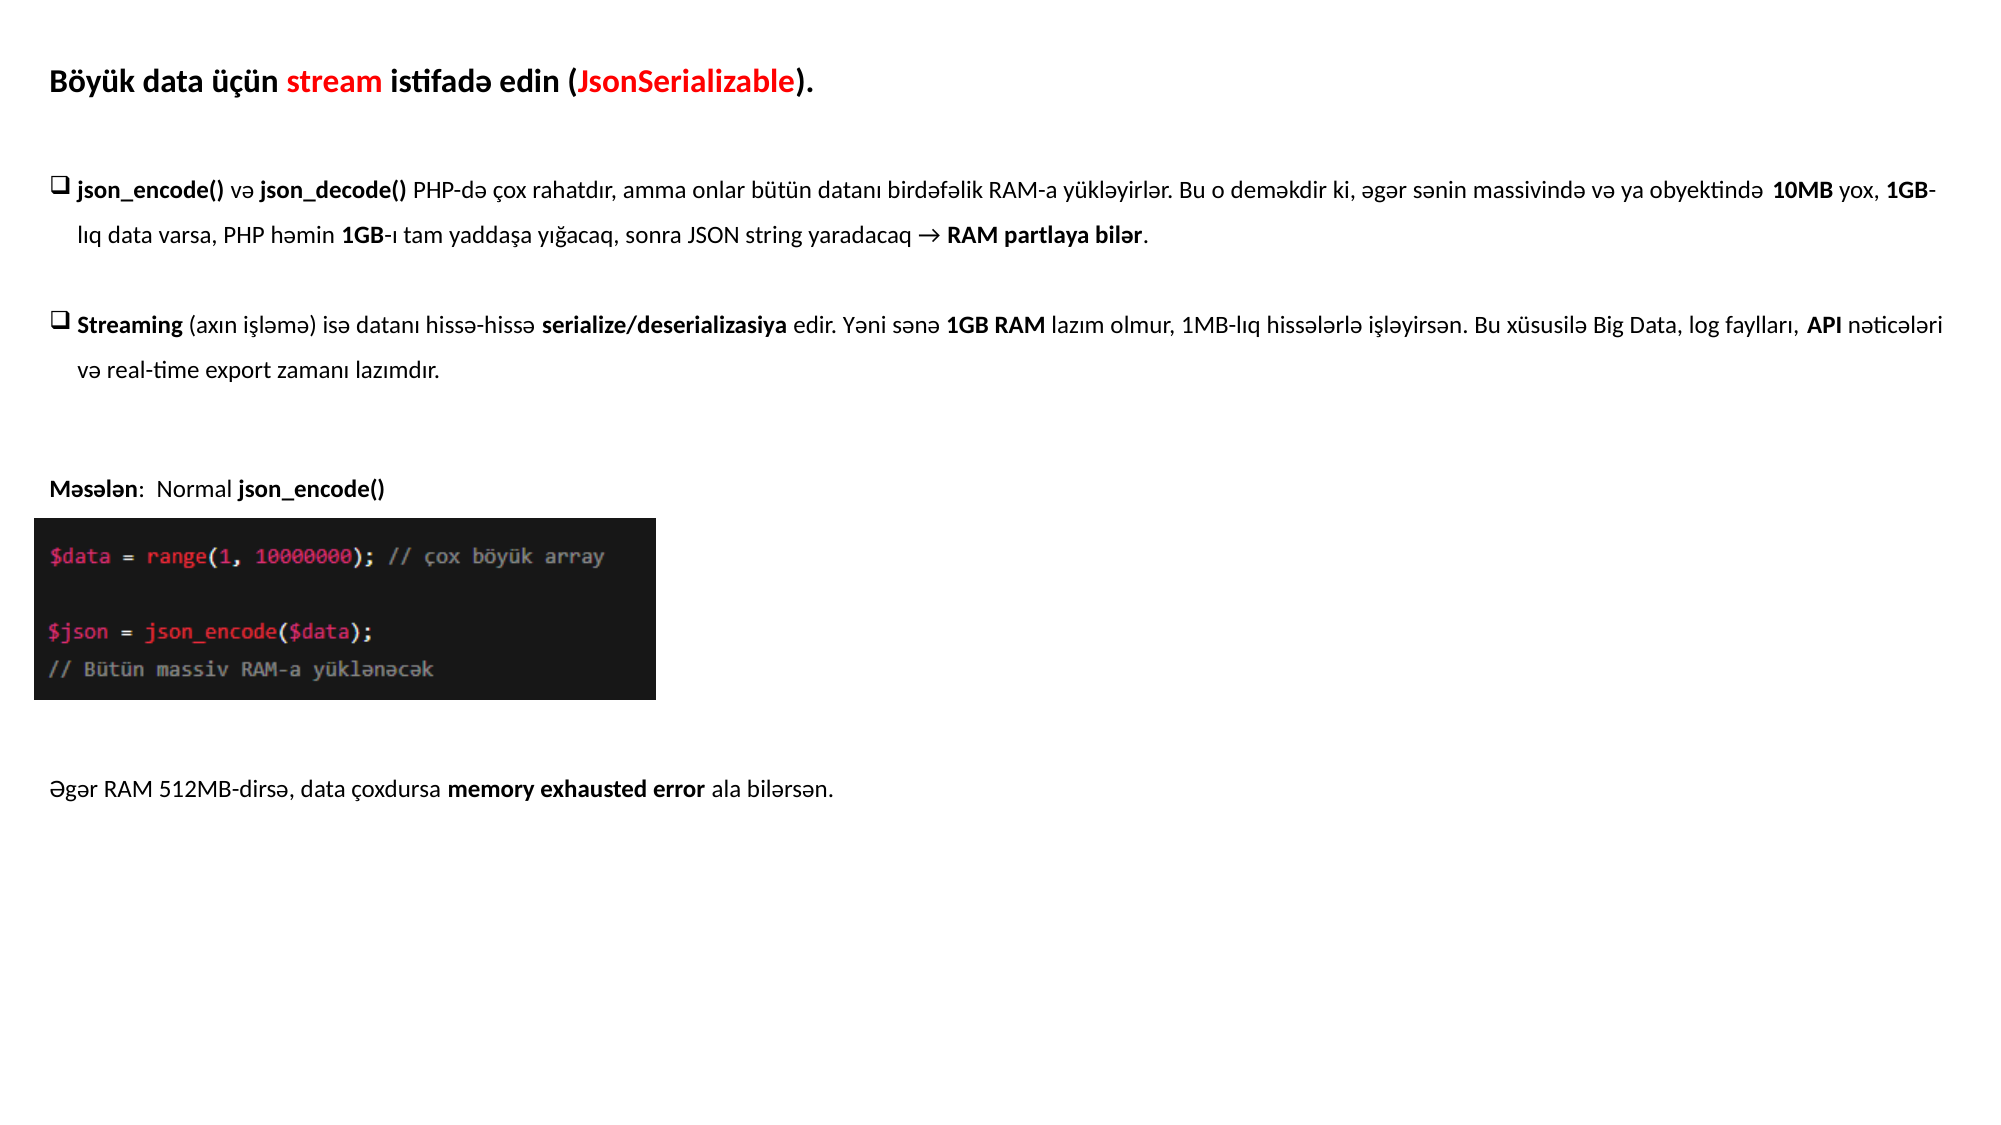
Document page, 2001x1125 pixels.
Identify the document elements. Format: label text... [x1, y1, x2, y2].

text_box Böyük data üçün stream istifadə edin (JsonSerializable). json_encode() və json_decode() PHP-də çox rahatdır, amma onlar bütün datanı birdəfəlik RAM-a yükləyirlər. Bu o deməkdir ki, əgər sənin massivində və ya obyektində 10MB yox, 1GB-lıq data varsa, PHP həmin 1GB-ı tam yaddaşa yığacaq, sonra JSON string yaradacaq → RAM partlaya bilər. Streaming (axın işləmə) isə datanı hissə-hissə serialize/deserializasiya edir. Yəni sənə 1GB RAM lazım olmur, 1MB-lıq hissələrlə işləyirsən. Bu xüsusilə Big Data, log faylları, API nəticələri və real-time export zamanı lazımdır. Məsələn: Normal json_encode() Əgər RAM 512MB-dirsə, data çoxdursa memory exhausted error ala bilərsən. [34, 51, 1966, 810]
picture [34, 518, 656, 700]
